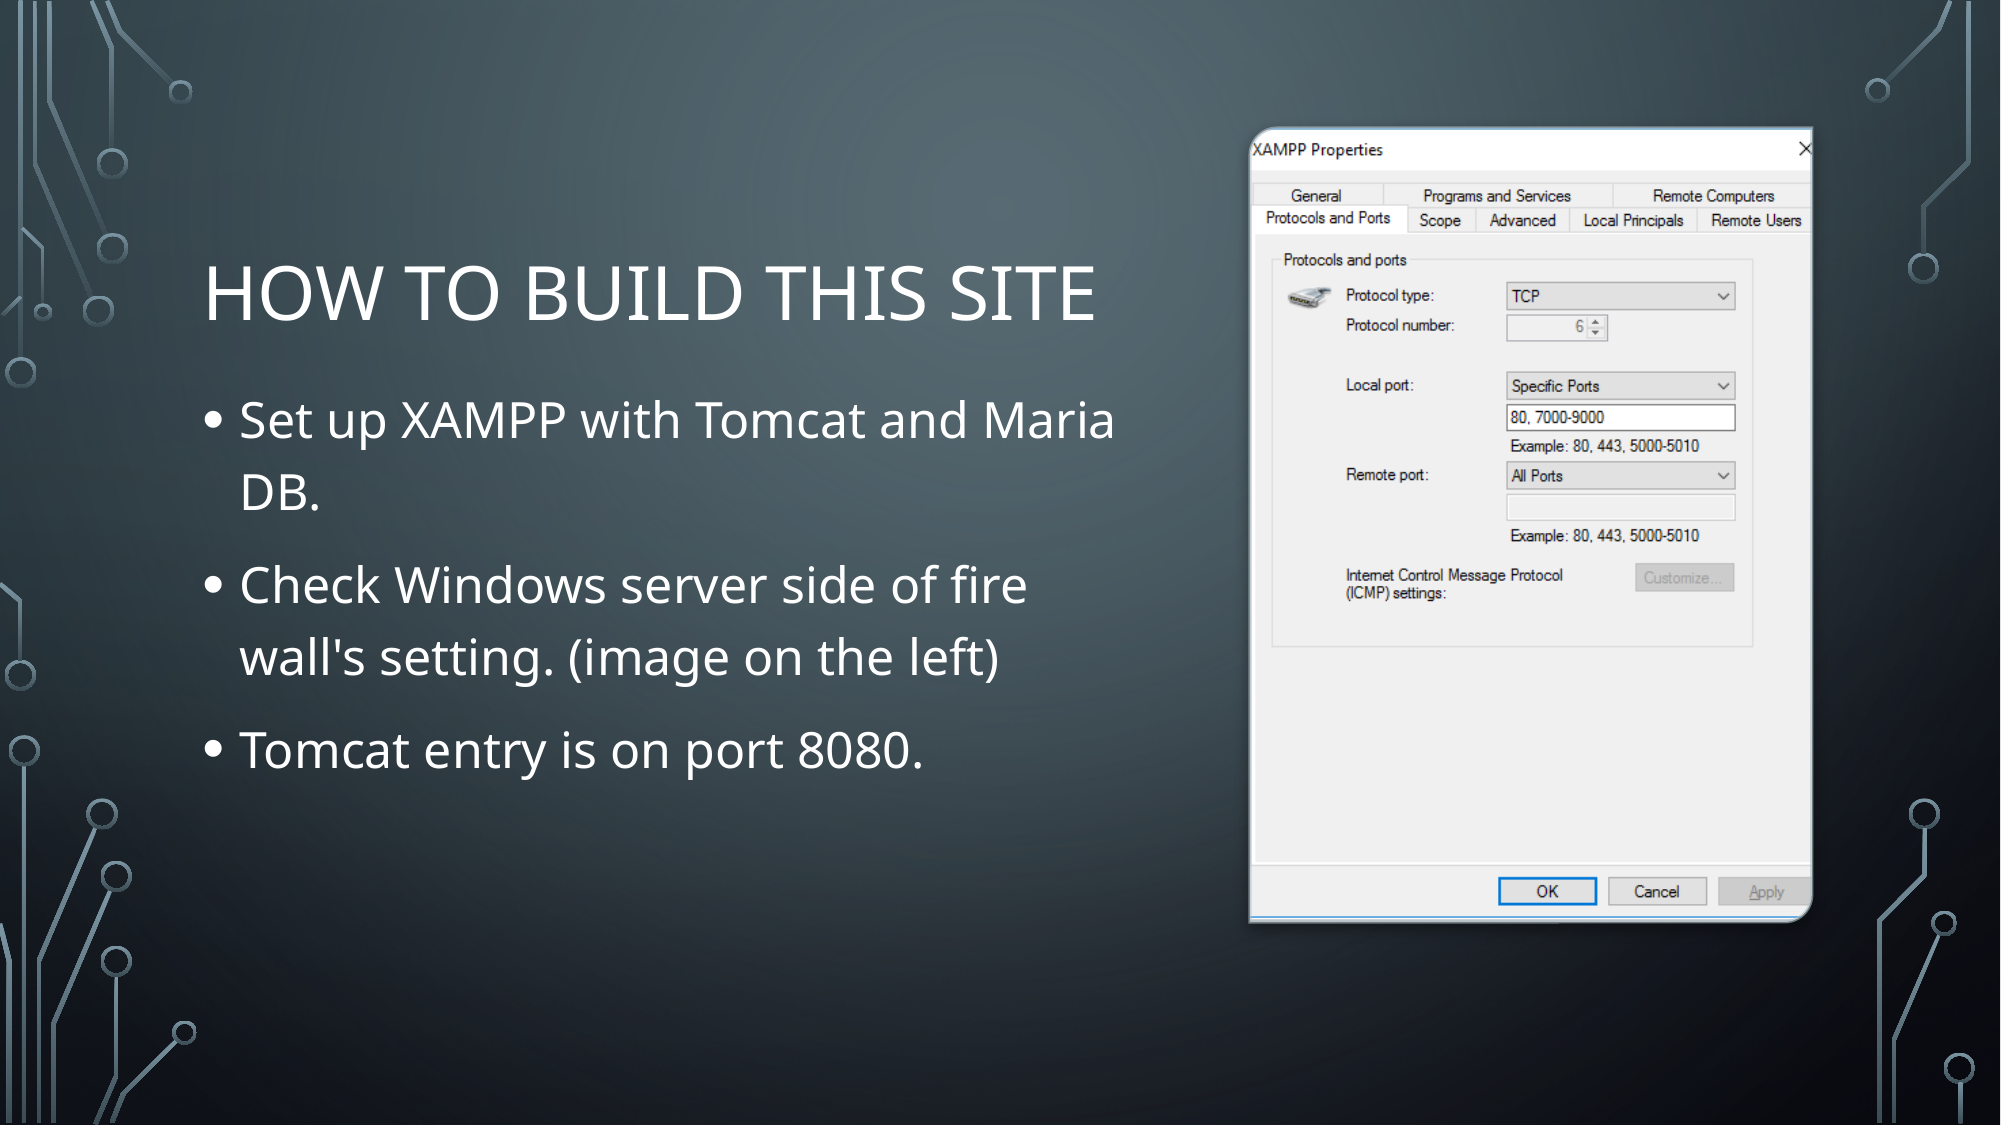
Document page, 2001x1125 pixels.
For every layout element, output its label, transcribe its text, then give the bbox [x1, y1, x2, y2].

picture [1249, 127, 1813, 923]
title How to build this site [187, 101, 1155, 344]
list Set up XAMPP with Tomcat and Maria DB. Check Windows server side of fire wall's setting. (image on the left) Tomcat entry is on port 8080. [187, 369, 1155, 950]
